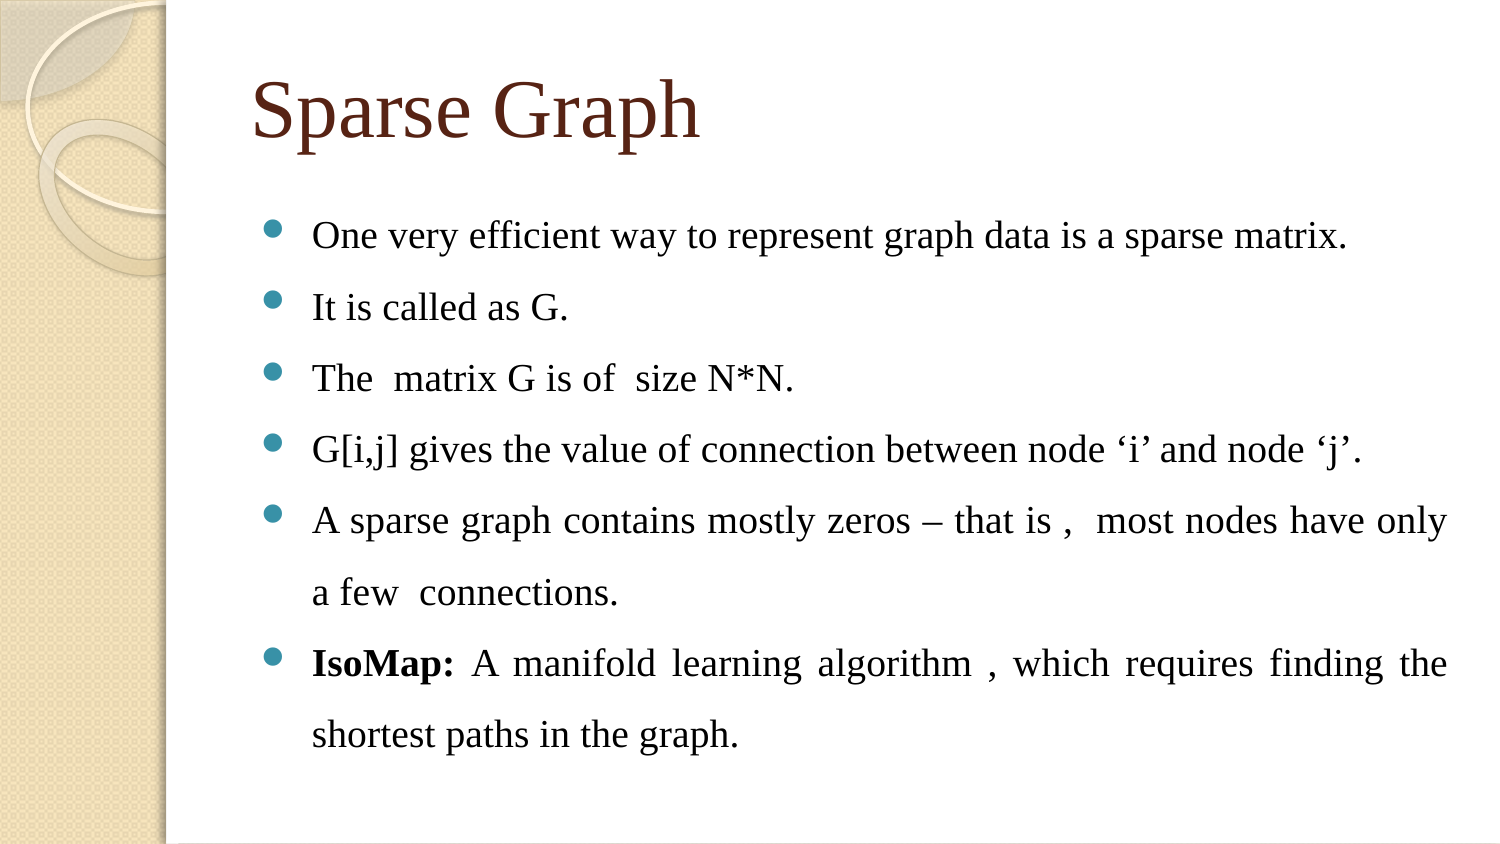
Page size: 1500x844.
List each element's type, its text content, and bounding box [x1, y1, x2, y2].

list One very efficient way to represent graph data is a sparse matrix. It is called as G. The matrix G is of size N*N. G[i,j] gives the value of connection between node ‘i’ and node ‘j’. A sparse graph contains mostly zeros – that is , most nodes have only a few connections. IsoMap: A manifold learning algorithm , which requires finding the shortest paths in the graph. [235, 178, 1466, 769]
title Sparse Graph [235, 33, 1466, 175]
